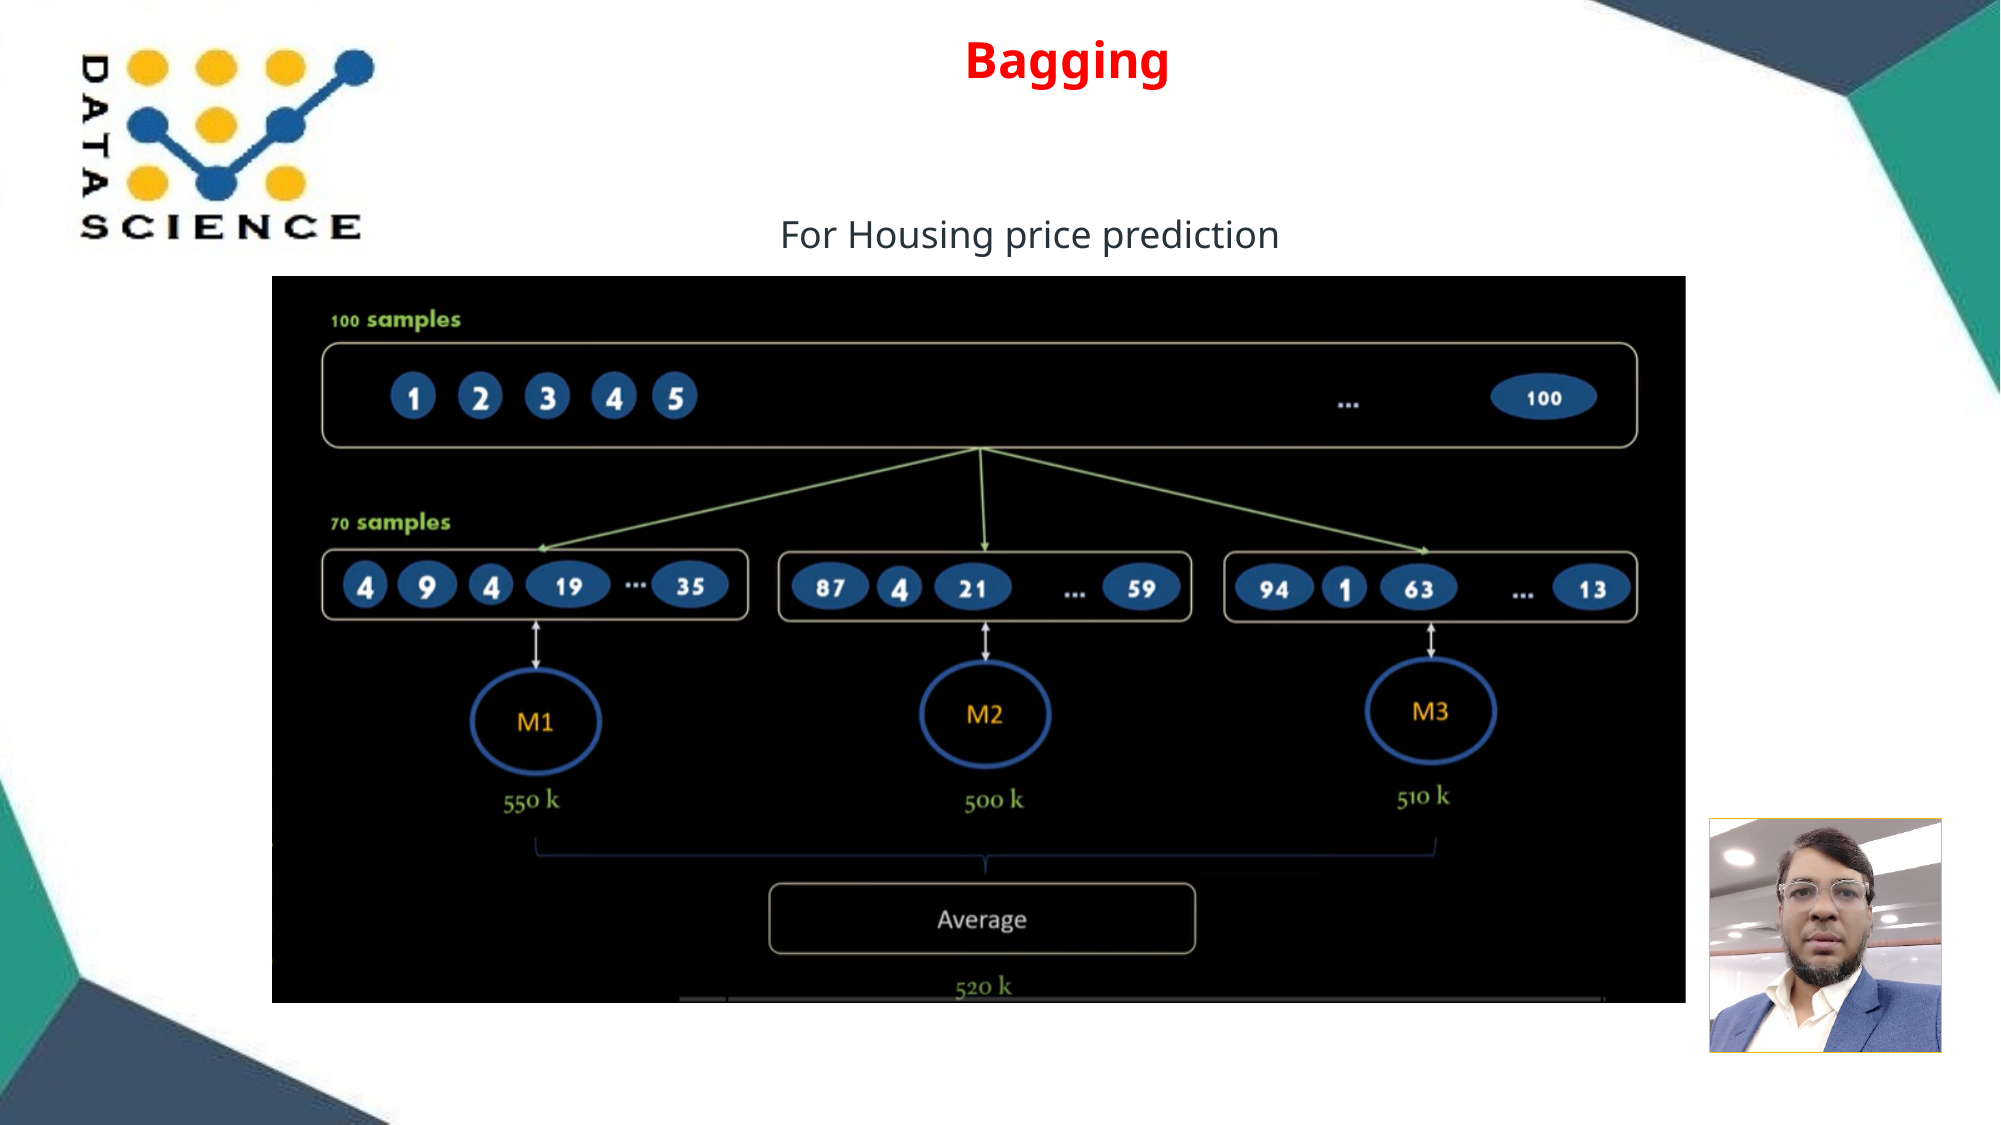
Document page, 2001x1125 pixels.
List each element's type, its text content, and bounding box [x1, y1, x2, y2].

text_box For Housing price prediction [765, 203, 1296, 264]
text_box Bagging [950, 21, 1187, 97]
picture [0, 0, 2001, 1125]
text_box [271, 276, 1686, 1003]
